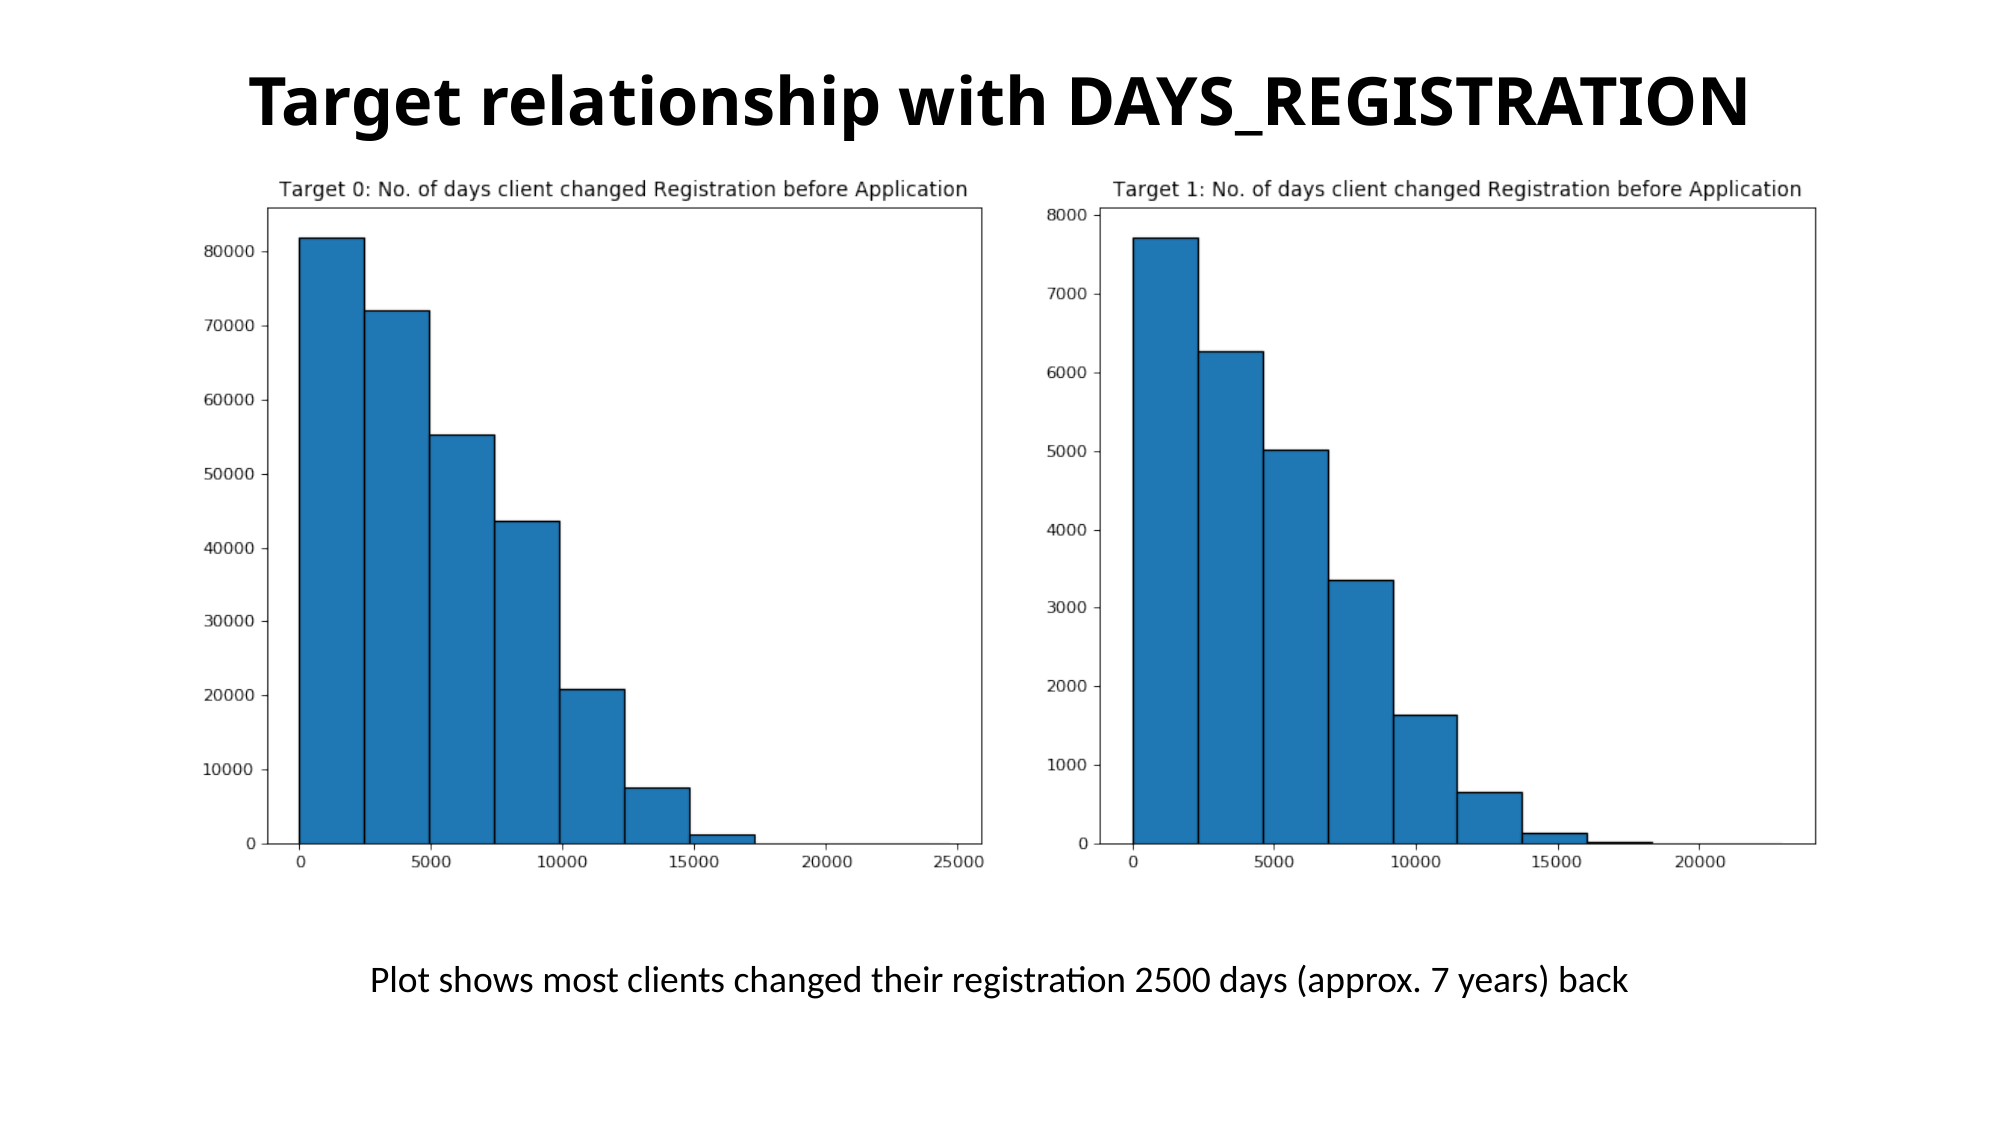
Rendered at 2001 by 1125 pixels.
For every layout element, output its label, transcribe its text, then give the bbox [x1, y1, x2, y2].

title Target relationship with DAYS_REGISTRATION [137, 59, 1863, 278]
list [190, 168, 1832, 883]
text_box Plot shows most clients changed their registration 2500 days (approx. 7 years) back [0, 947, 2000, 1008]
